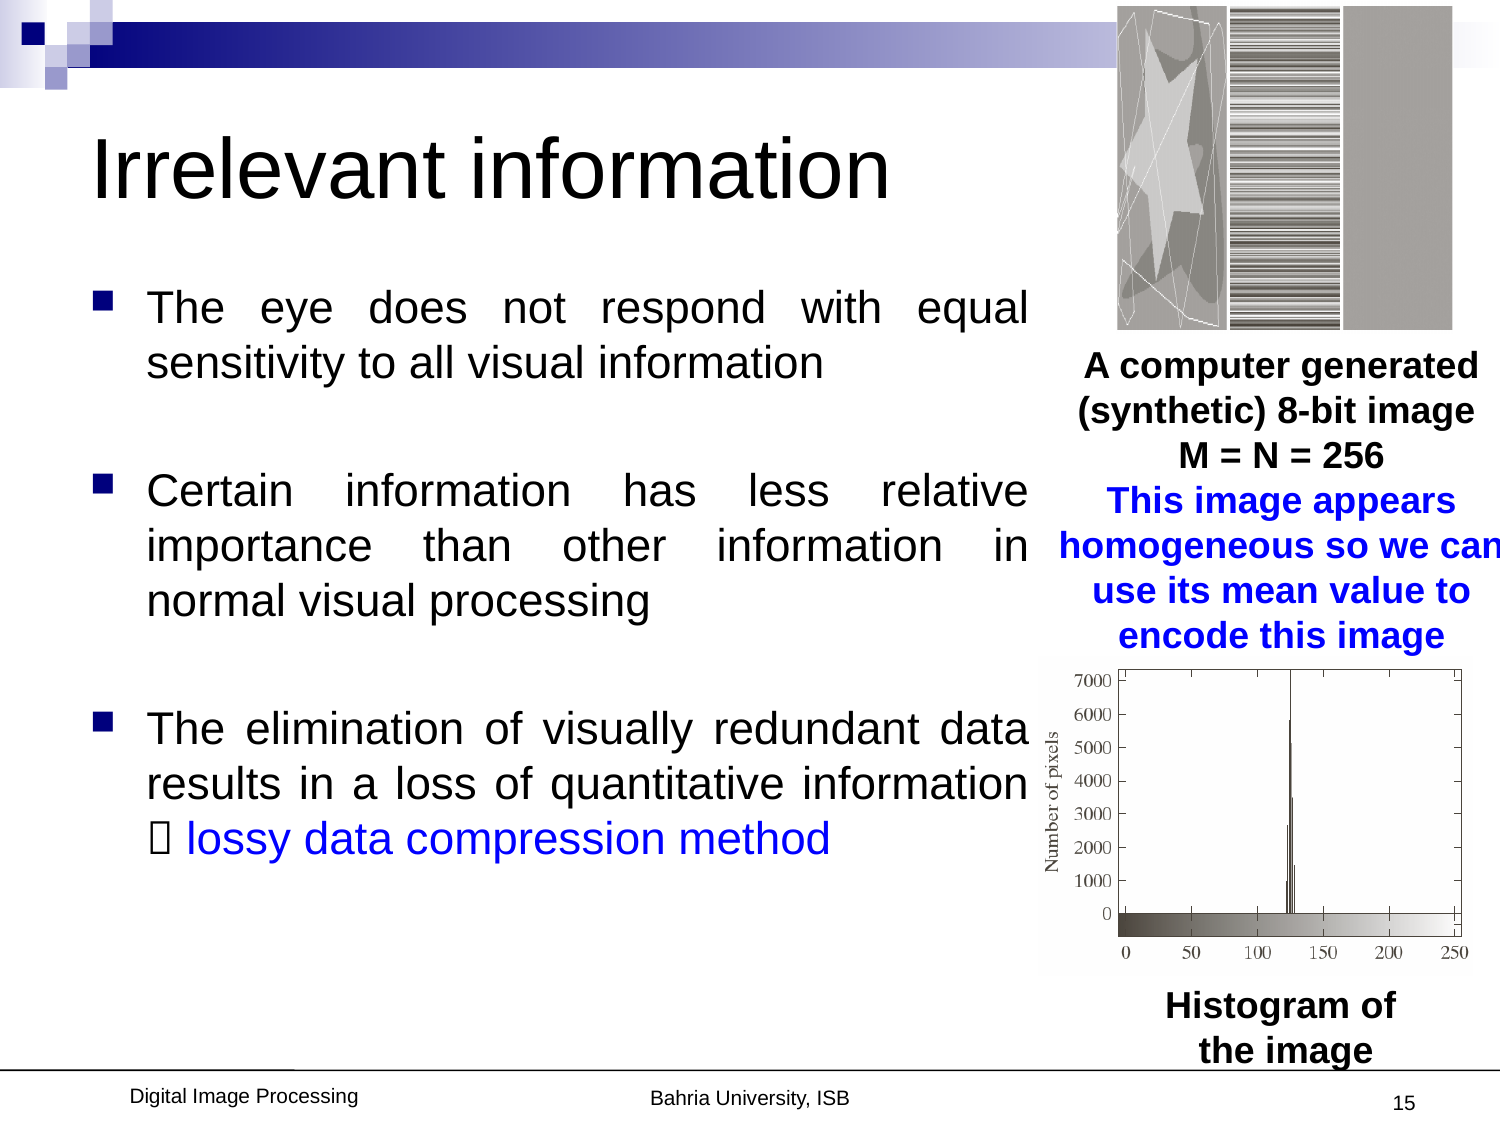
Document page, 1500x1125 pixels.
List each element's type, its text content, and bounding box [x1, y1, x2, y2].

text_box Histogram of the image [1110, 984, 1462, 1079]
picture [1116, 0, 1454, 334]
slide_number 15 [1080, 1046, 1431, 1123]
list The eye does not respond with equal sensitivity to all visual information Certain information has less relative importance than other information in normal visual processing The elimination of visually redundant data results in a loss of quantitative information  lossy data compression method [74, 269, 1046, 1111]
text_box A computer generated (synthetic) 8-bit image M = N = 256 This image appears homogeneous so we can use its mean value to encode this image [1043, 333, 1500, 663]
title Irrelevant information [74, 51, 1111, 278]
picture [1038, 656, 1473, 976]
